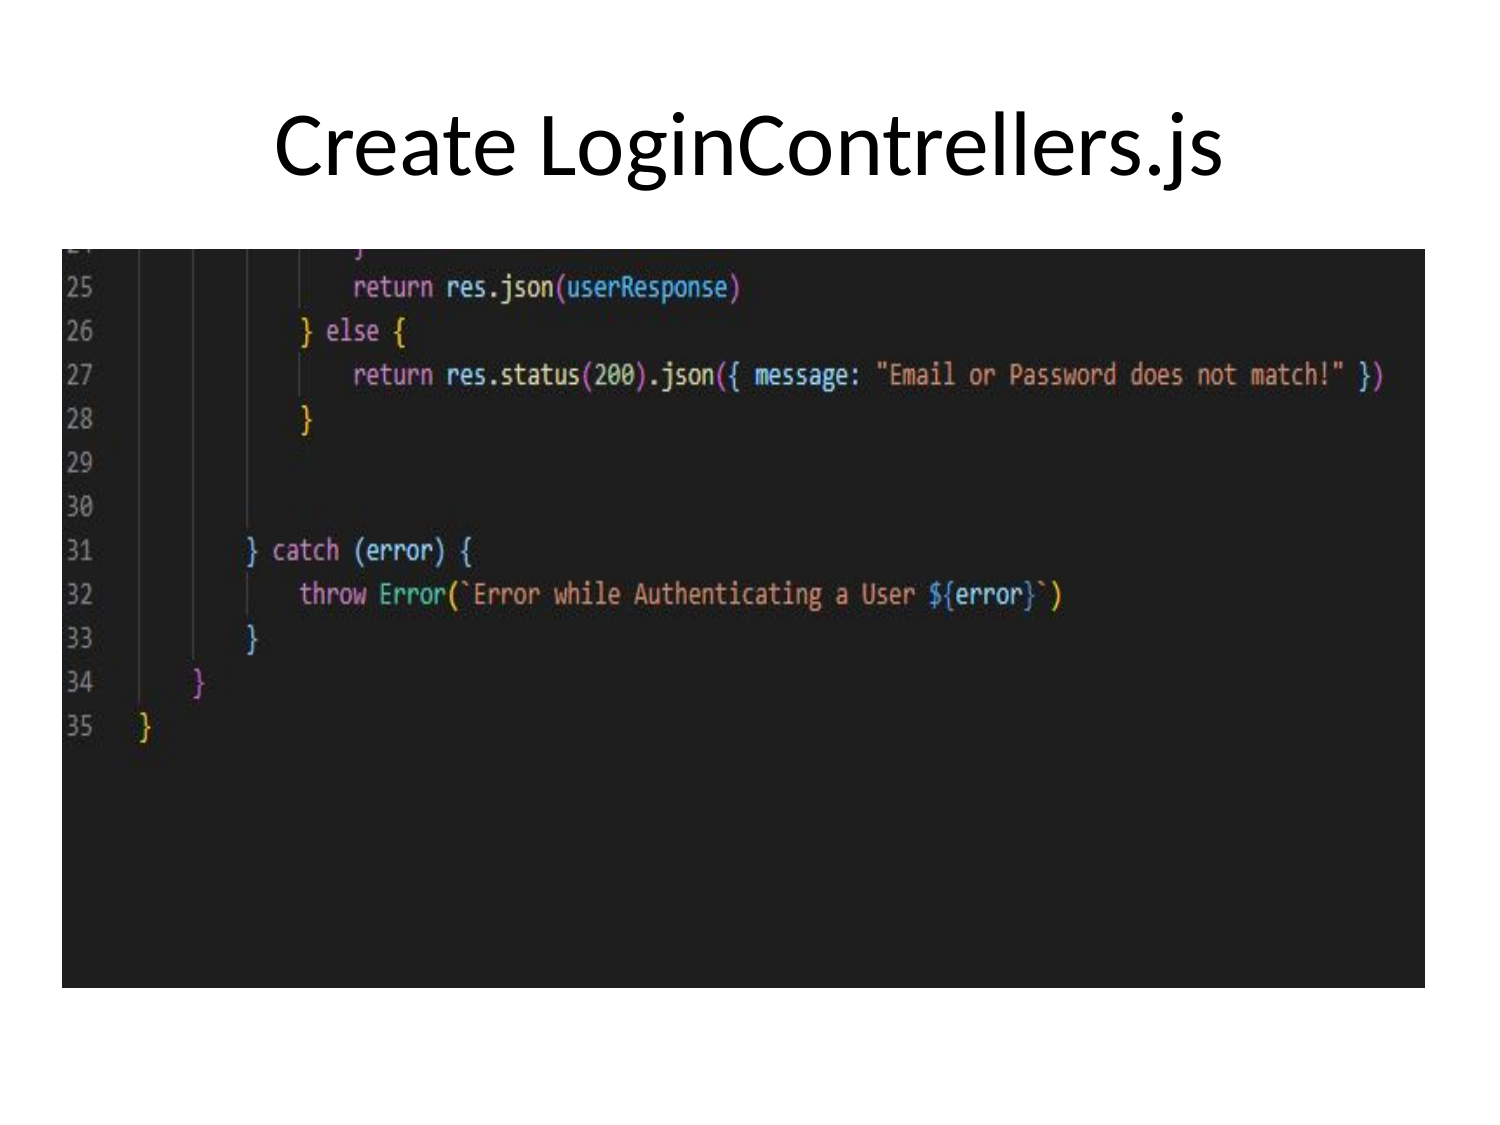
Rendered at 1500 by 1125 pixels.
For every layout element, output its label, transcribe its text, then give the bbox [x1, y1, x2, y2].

title Create LoginContrellers.js [75, 45, 1425, 233]
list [62, 249, 1426, 988]
